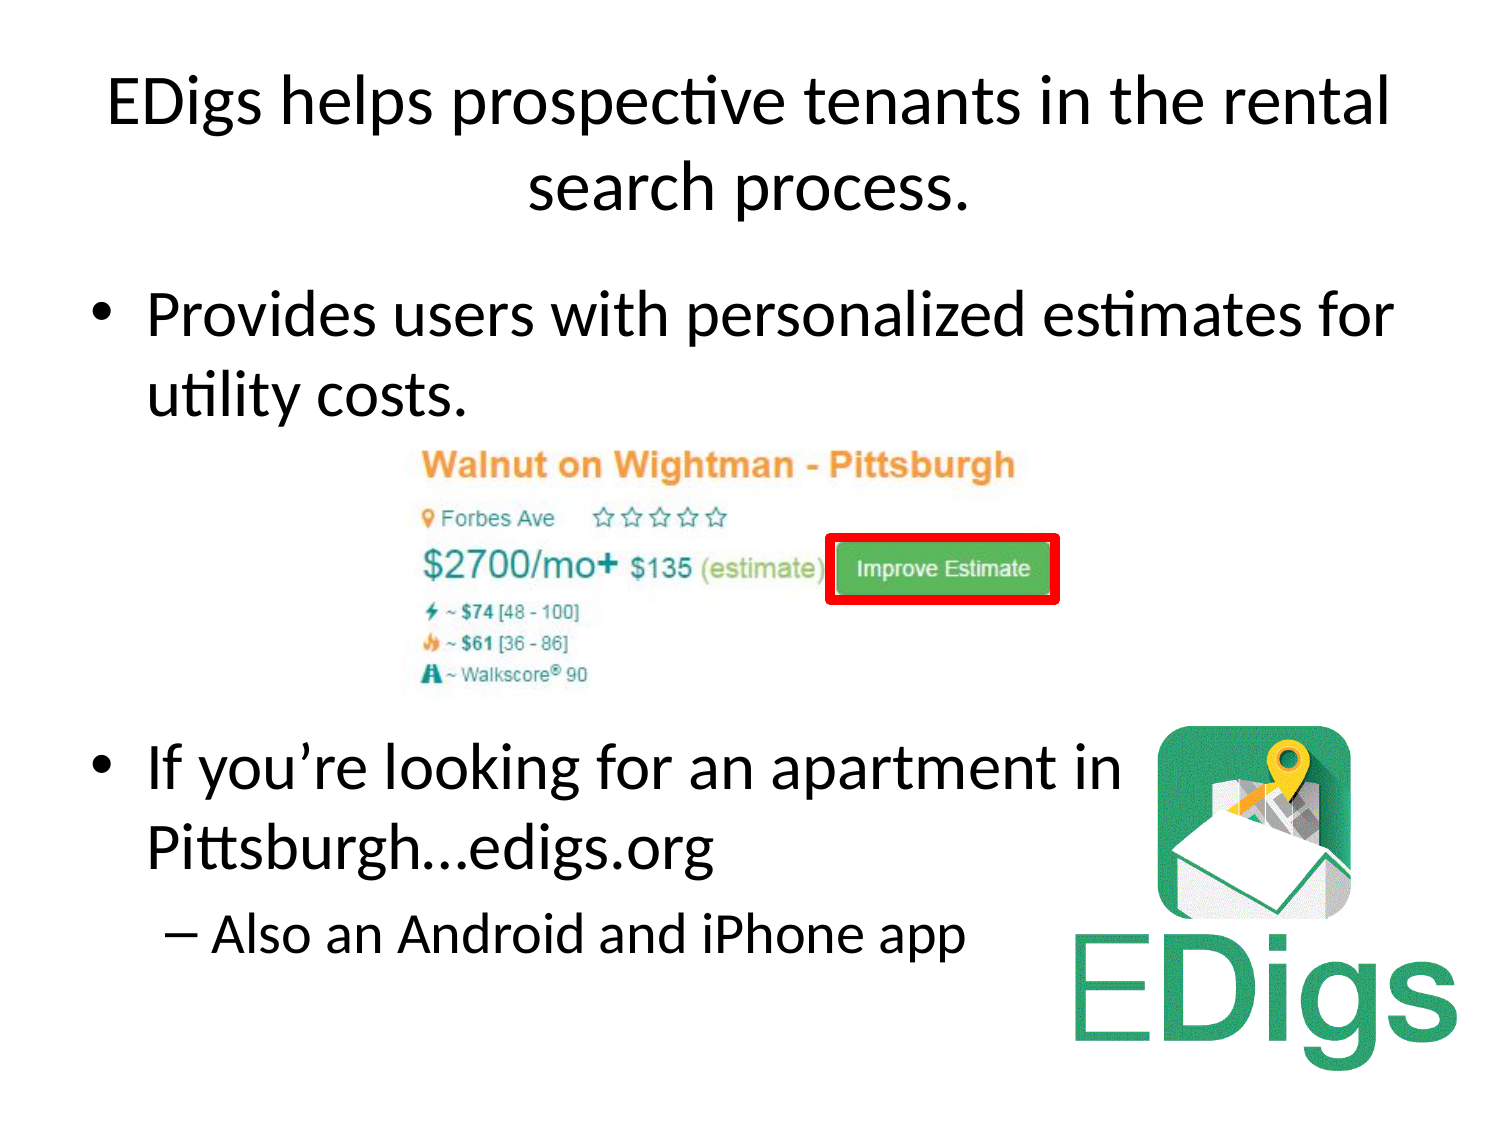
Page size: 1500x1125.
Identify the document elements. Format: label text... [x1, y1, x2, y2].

title EDigs helps prospective tenants in the rental search process. [75, 45, 1425, 233]
list Provides users with personalized estimates for utility costs. If you’re looking for an apartment in Pittsburgh…edigs.org Also an Android and iPhone app [75, 262, 1425, 1005]
picture [402, 426, 1098, 699]
picture [1062, 712, 1468, 1078]
